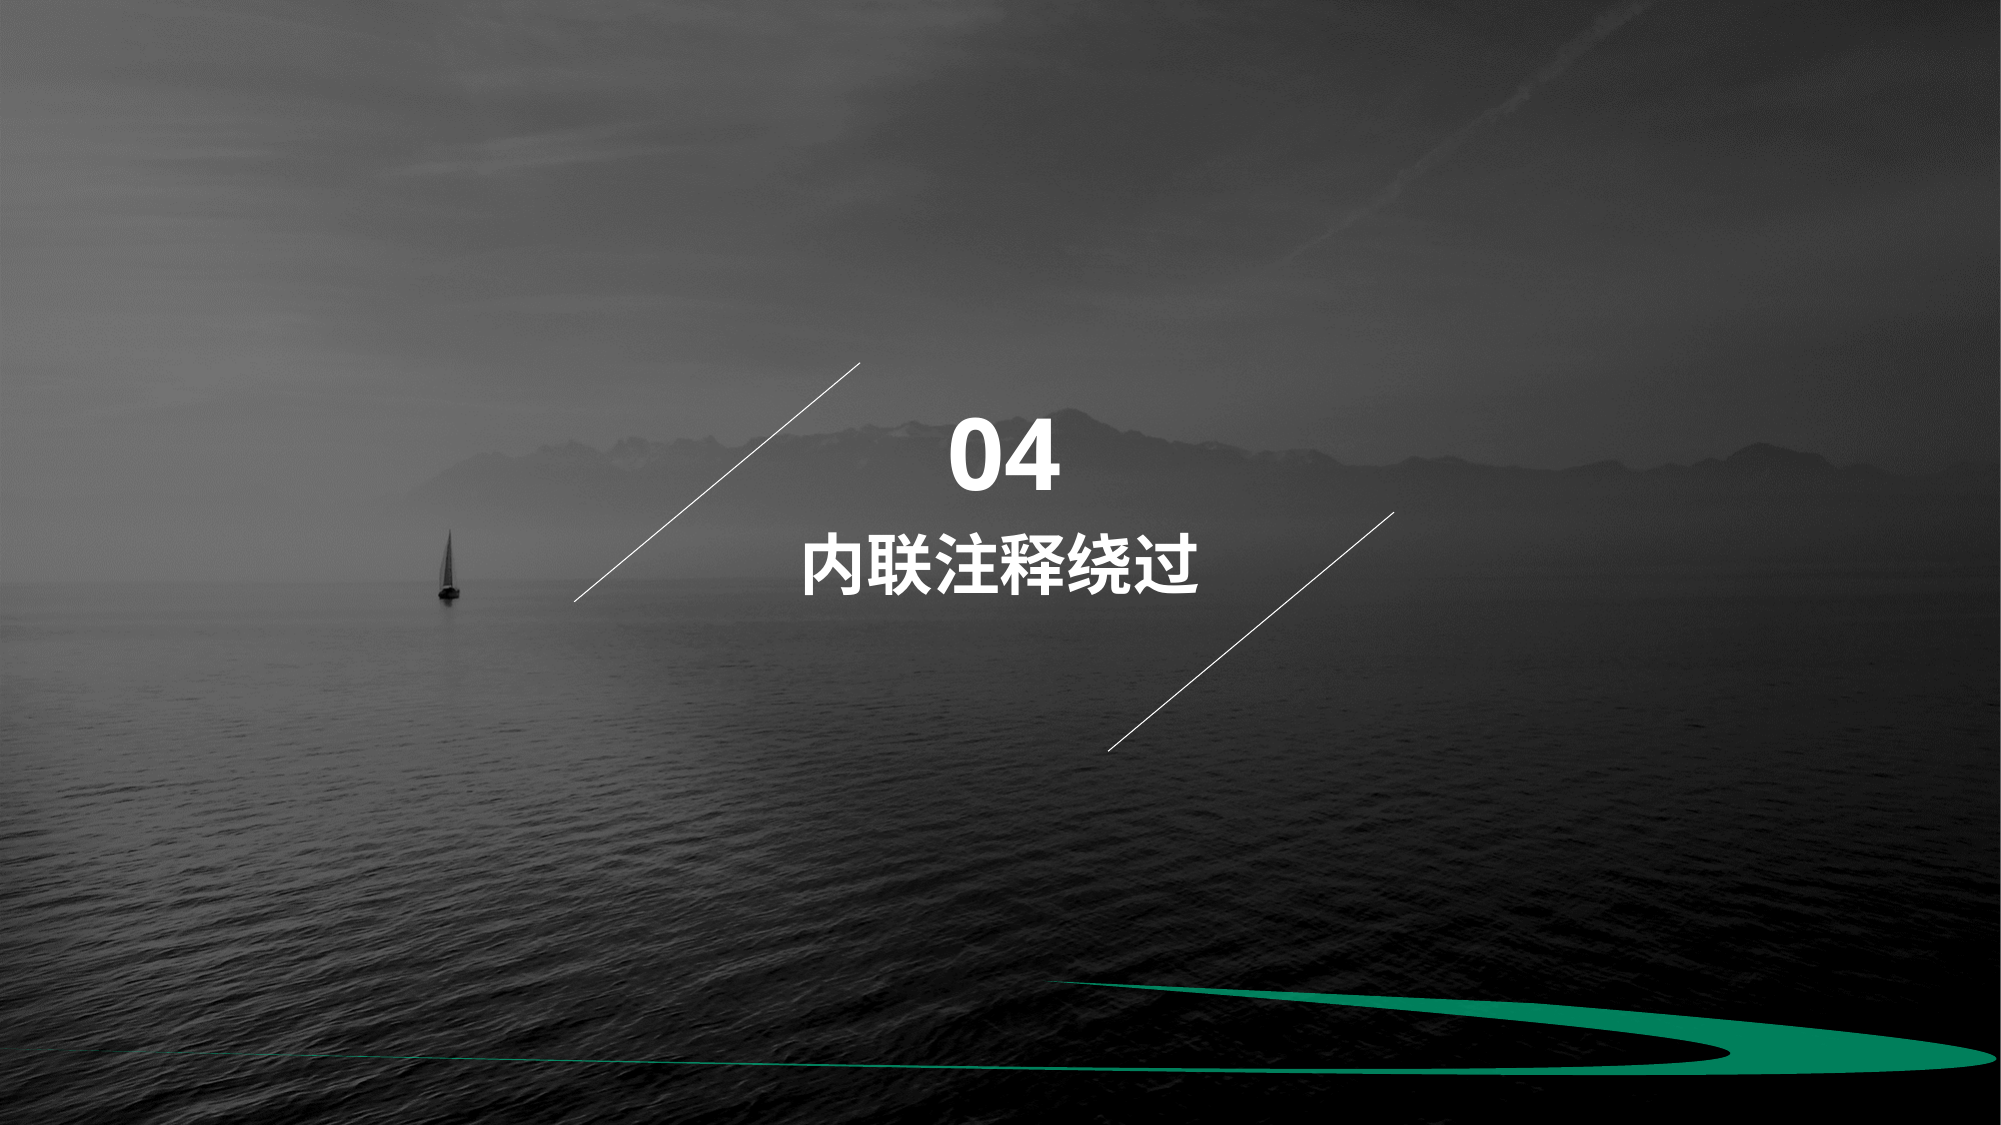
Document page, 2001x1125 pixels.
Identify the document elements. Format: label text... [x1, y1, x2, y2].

picture [0, 0, 2001, 1125]
text_box 04 [932, 382, 1108, 505]
title 内联注释绕过 [725, 505, 1275, 620]
